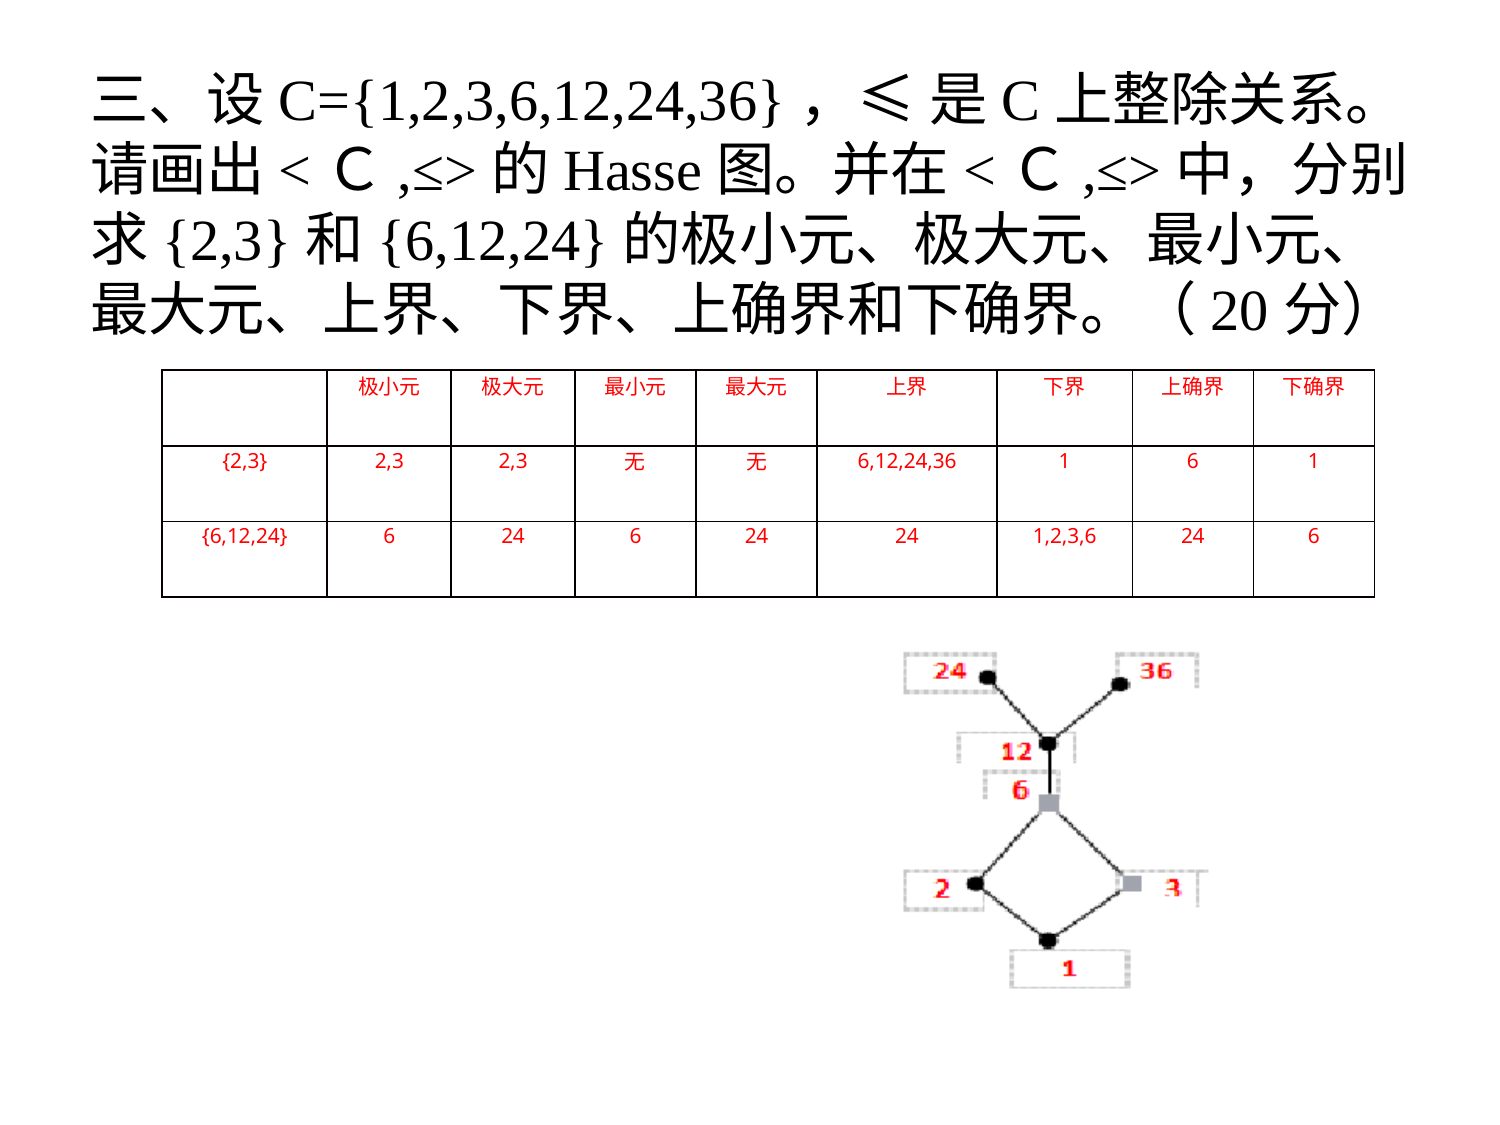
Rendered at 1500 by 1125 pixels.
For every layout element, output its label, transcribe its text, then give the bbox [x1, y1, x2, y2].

table_header 下界 [998, 371, 1132, 445]
table_cell 2,3 [328, 447, 450, 521]
table_cell 6 [328, 522, 450, 596]
table_cell 24 [1133, 522, 1253, 596]
table_cell 24 [697, 522, 816, 596]
table_header 最小元 [576, 371, 695, 445]
picture [881, 631, 1230, 1006]
table_cell 2,3 [452, 447, 574, 521]
table_cell 1 [998, 447, 1132, 521]
table_header 下确界 [1254, 371, 1374, 445]
table_cell 6 [576, 522, 695, 596]
table_cell 1,2,3,6 [998, 522, 1132, 596]
table_header 上界 [818, 371, 996, 445]
table_cell 6 [1133, 447, 1253, 521]
table_cell 无 [697, 447, 816, 521]
table_cell {6,12,24} [163, 522, 326, 596]
table_cell 无 [576, 447, 695, 521]
table_header 极大元 [452, 371, 574, 445]
table_cell 6 [1254, 522, 1374, 596]
table_cell 24 [452, 522, 574, 596]
table_header [163, 371, 326, 445]
table_header 最大元 [697, 371, 816, 445]
table_cell 6,12,24,36 [818, 447, 996, 521]
table_header 上确界 [1133, 371, 1253, 445]
list 三、设C={1,2,3,6,12,24,36}，≤ 是C上整除关系。 请画出<Ｃ,≤>的Hasse图。并在<Ｃ,≤>中，分别求{2,3}和{6,12,24}的极小元、极大元、最小元、最大元、上界、下界、上确界和下确界。（20分） [75, 54, 1425, 701]
table_cell 1 [1254, 447, 1374, 521]
table_header 极小元 [328, 371, 450, 445]
table_cell {2,3} [163, 447, 326, 521]
table_cell 24 [818, 522, 996, 596]
